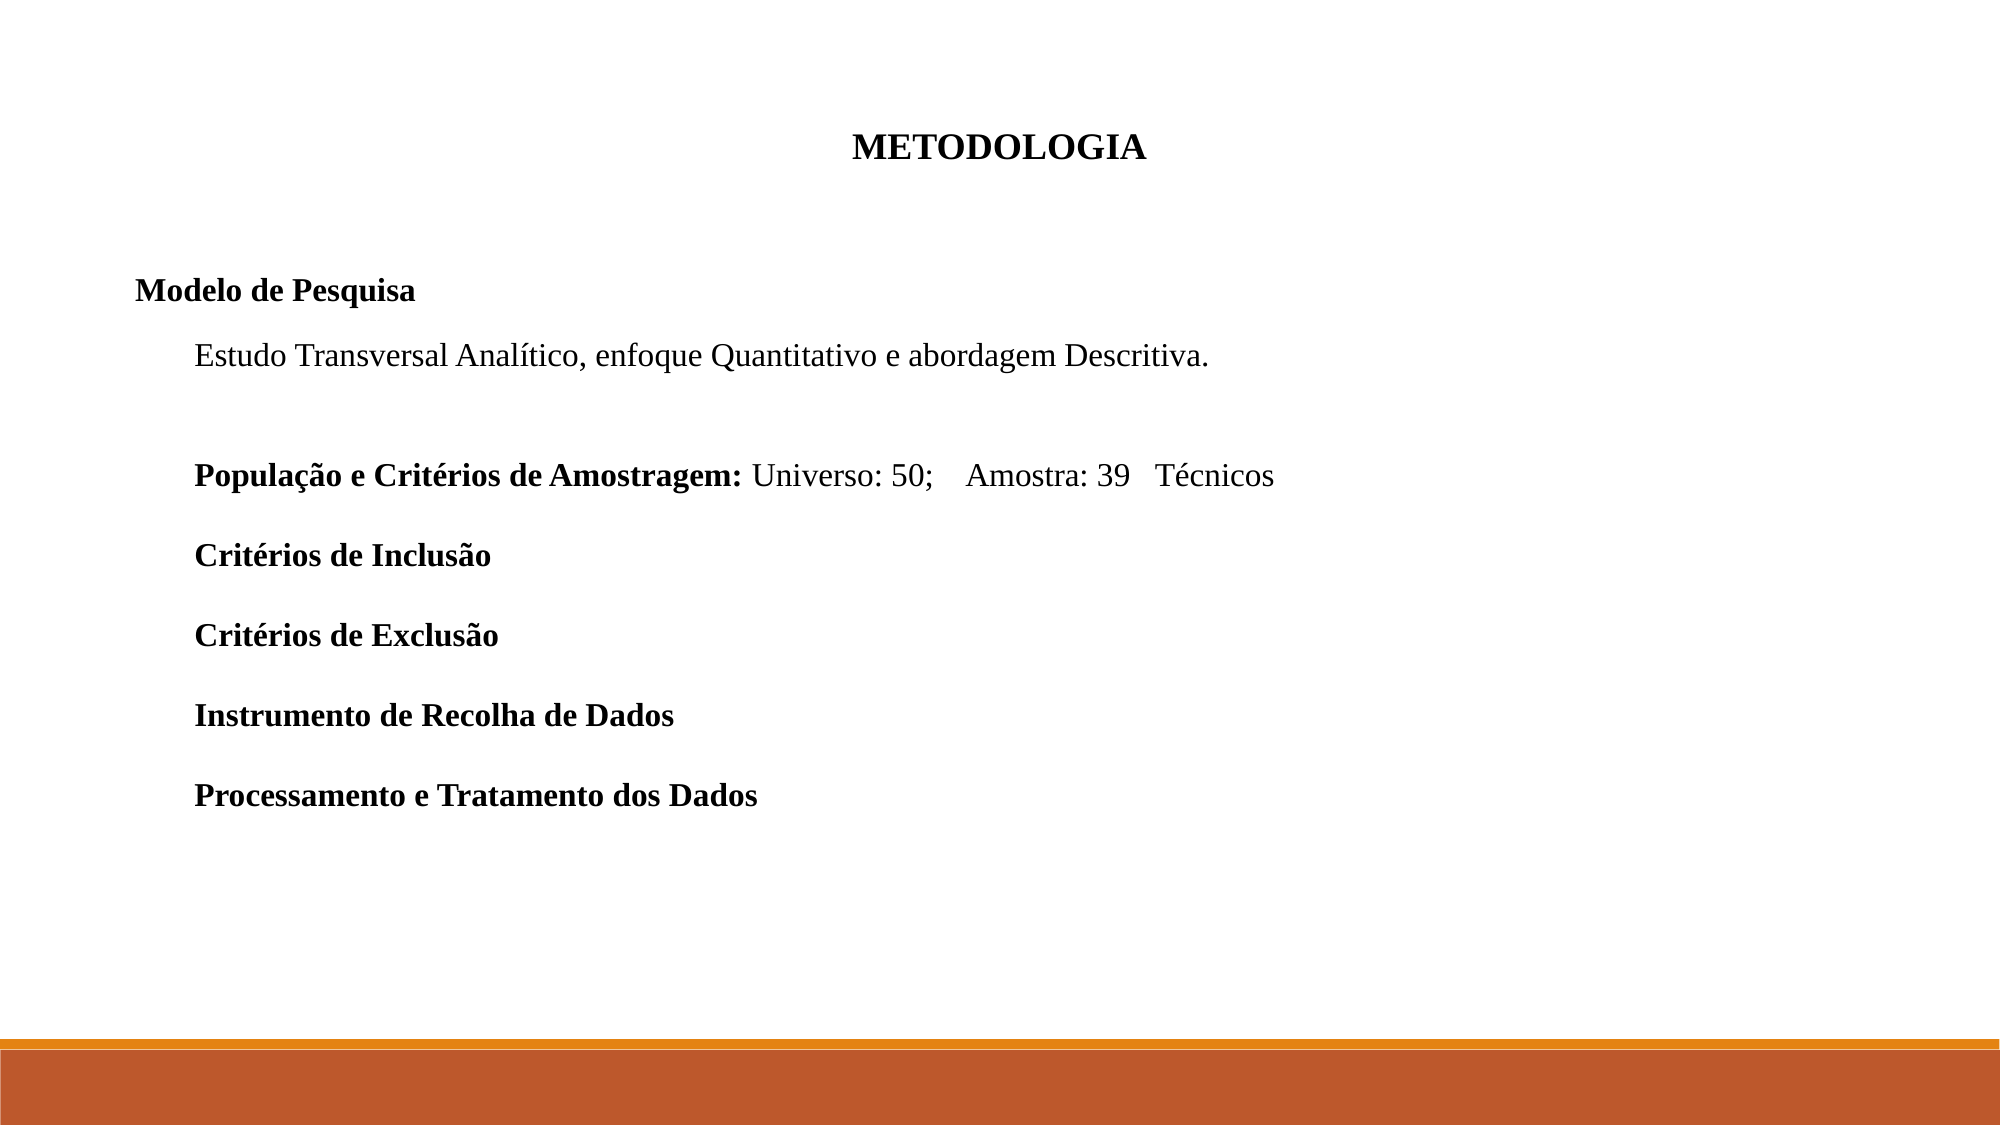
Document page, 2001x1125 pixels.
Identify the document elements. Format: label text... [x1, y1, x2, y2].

text_box METODOLOGIA [837, 114, 1163, 175]
text_box Modelo de Pesquisa Estudo Transversal Analítico, enfoque Quantitativo e abordagem Descritiva. População e Critérios de Amostragem: Universo: 50; Amostra: 39 Técnicos Critérios de Inclusão Critérios de Exclusão Instrumento de Recolha de Dados Processamento e Tratamento dos Dados [120, 241, 1769, 820]
